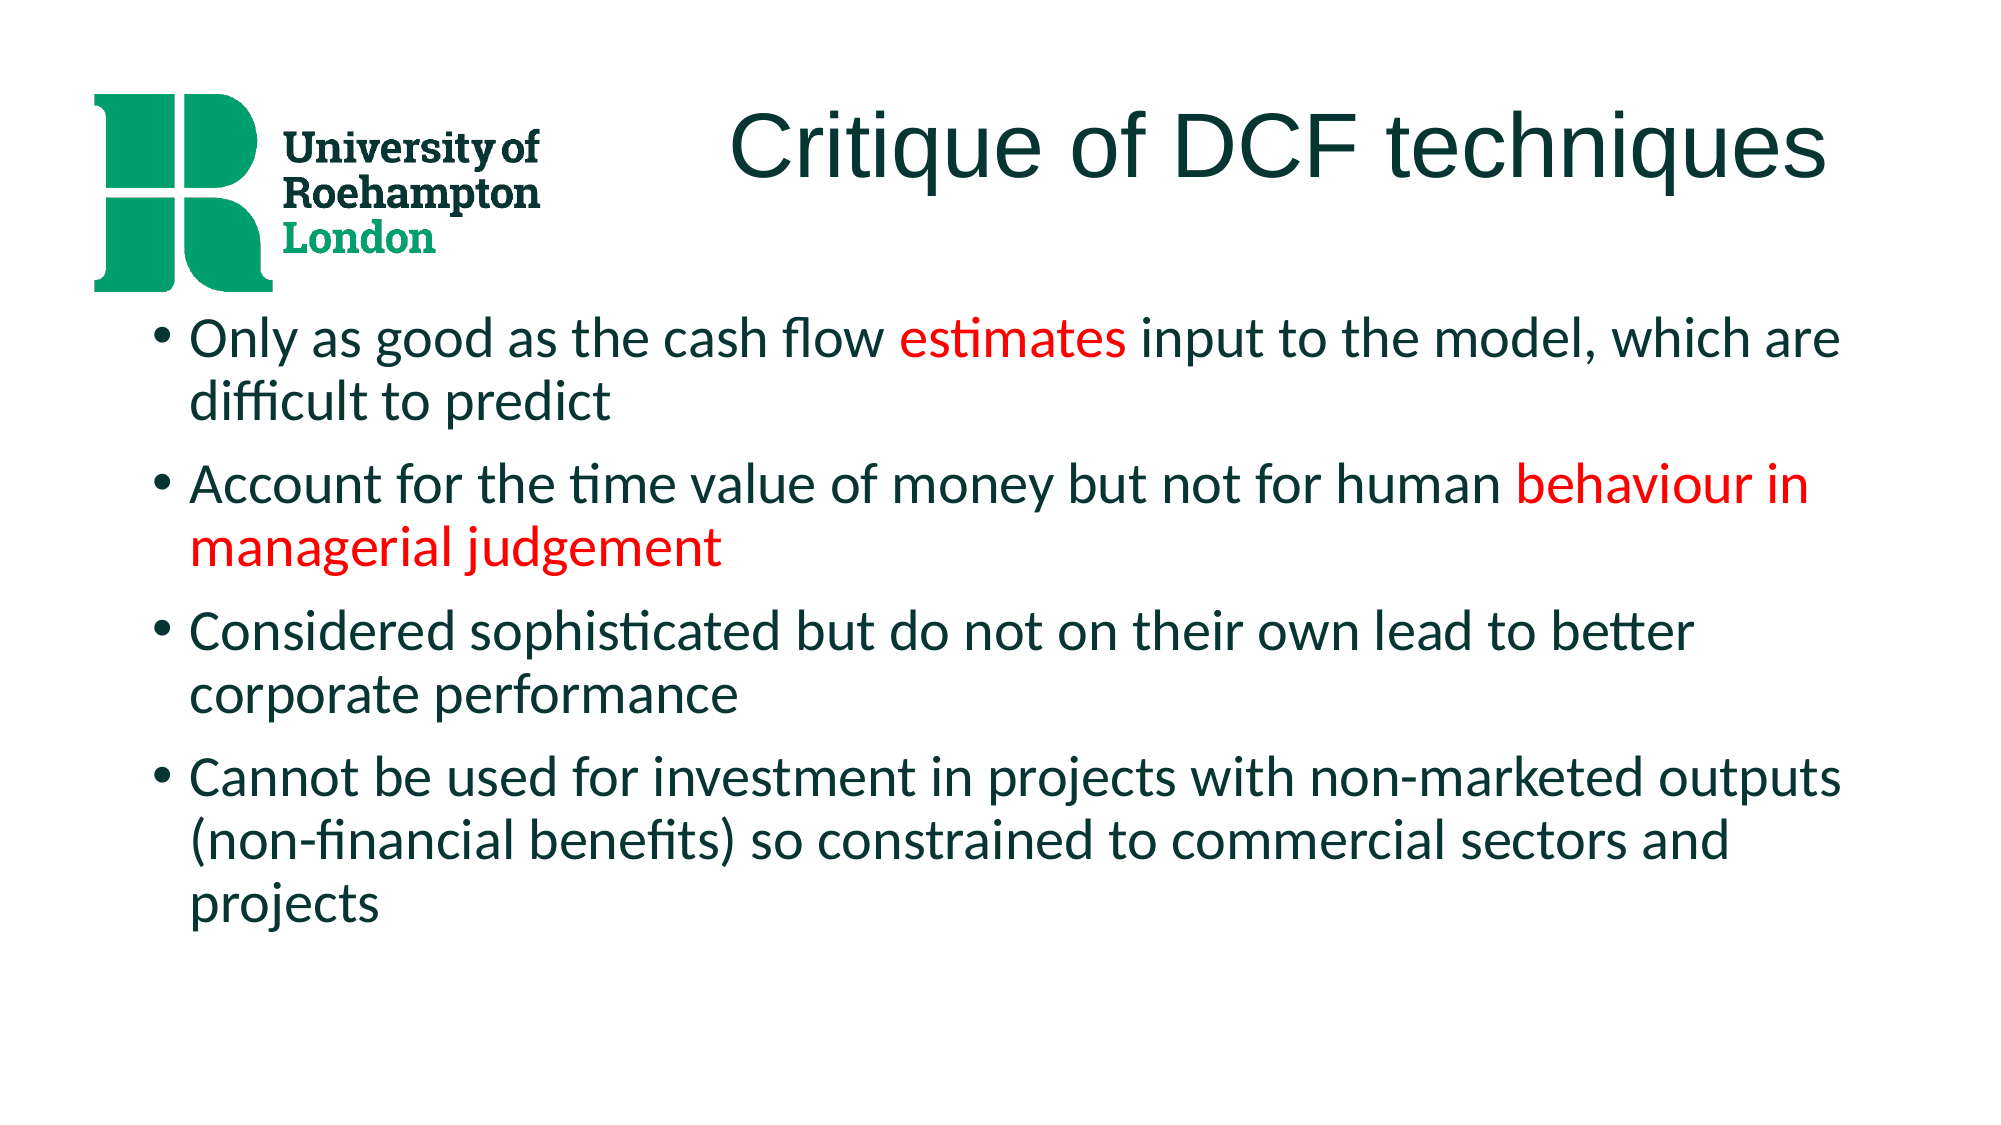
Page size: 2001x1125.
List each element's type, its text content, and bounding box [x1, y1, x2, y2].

picture [0, 0, 634, 386]
title Critique of DCF techniques [638, 54, 1846, 243]
list Only as good as the cash flow estimates input to the model, which are difficult to predict Account for the time value of money but not for human behaviour in managerial judgement Considered sophisticated but do not on their own lead to better corporate performance Cannot be used for investment in projects with non-marketed outputs (non-financial benefits) so constrained to commercial sectors and projects [137, 299, 1863, 1014]
